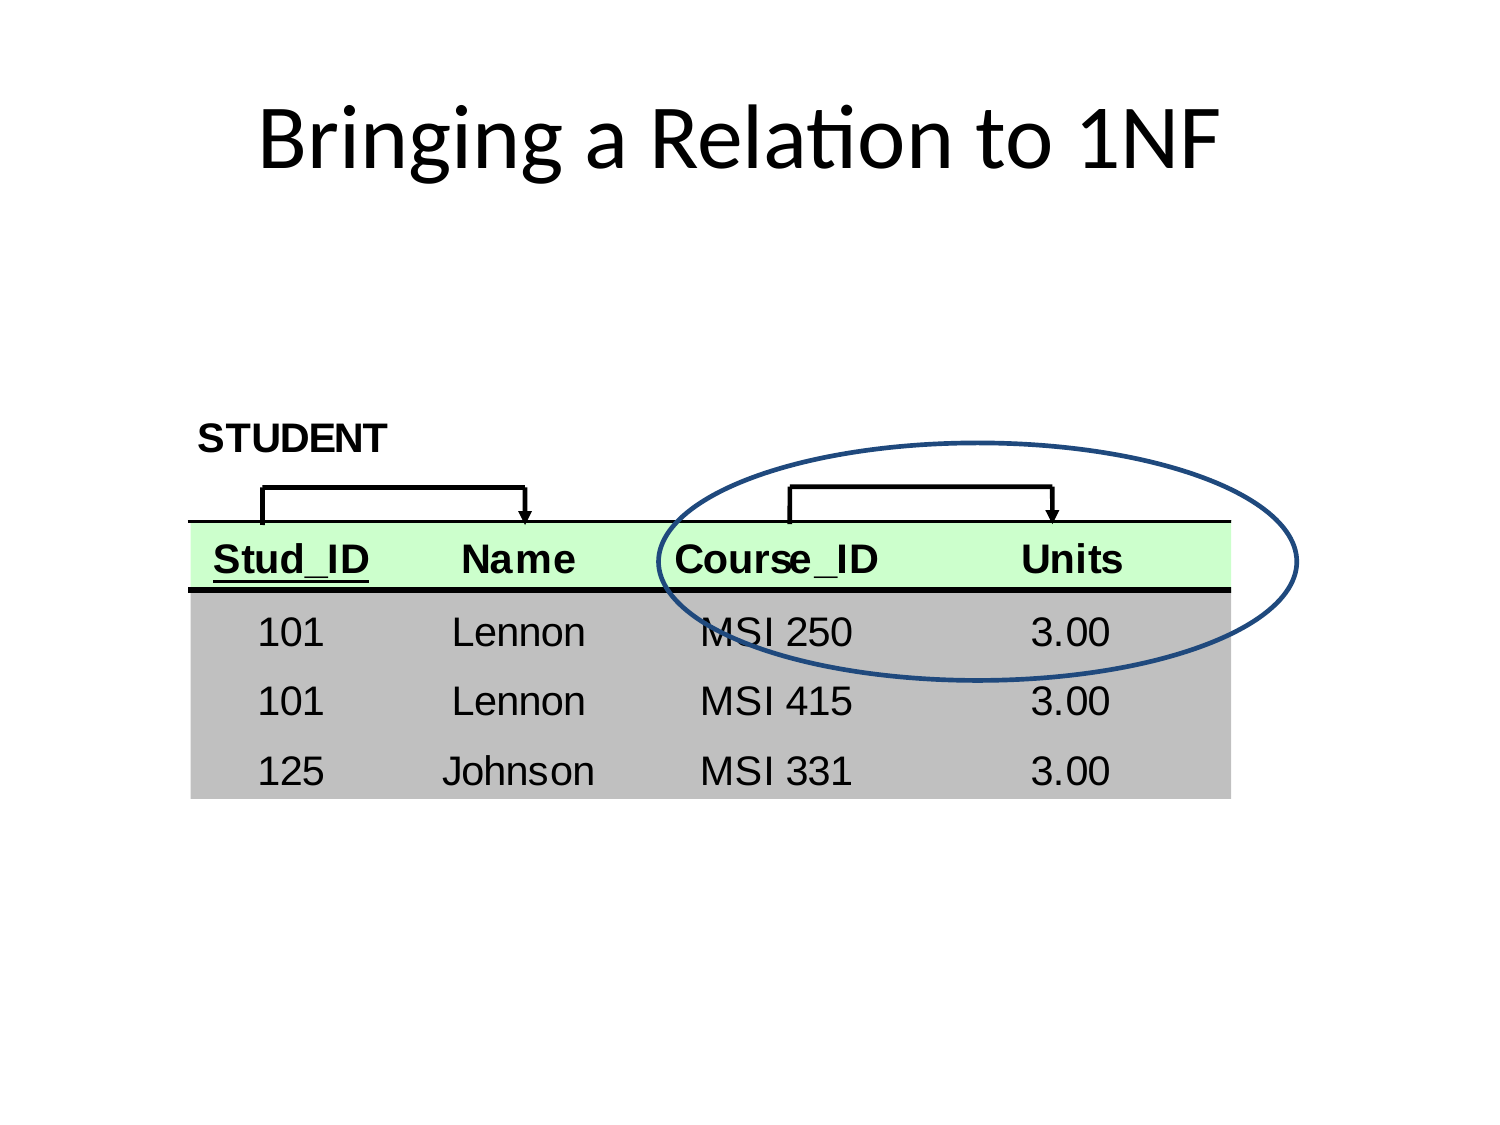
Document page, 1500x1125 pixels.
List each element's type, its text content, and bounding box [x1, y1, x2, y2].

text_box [187, 412, 1238, 806]
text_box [262, 487, 526, 526]
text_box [789, 486, 1053, 525]
text_box [1241, 494, 1297, 629]
title Bringing a Relation to 1NF [103, 32, 1379, 232]
